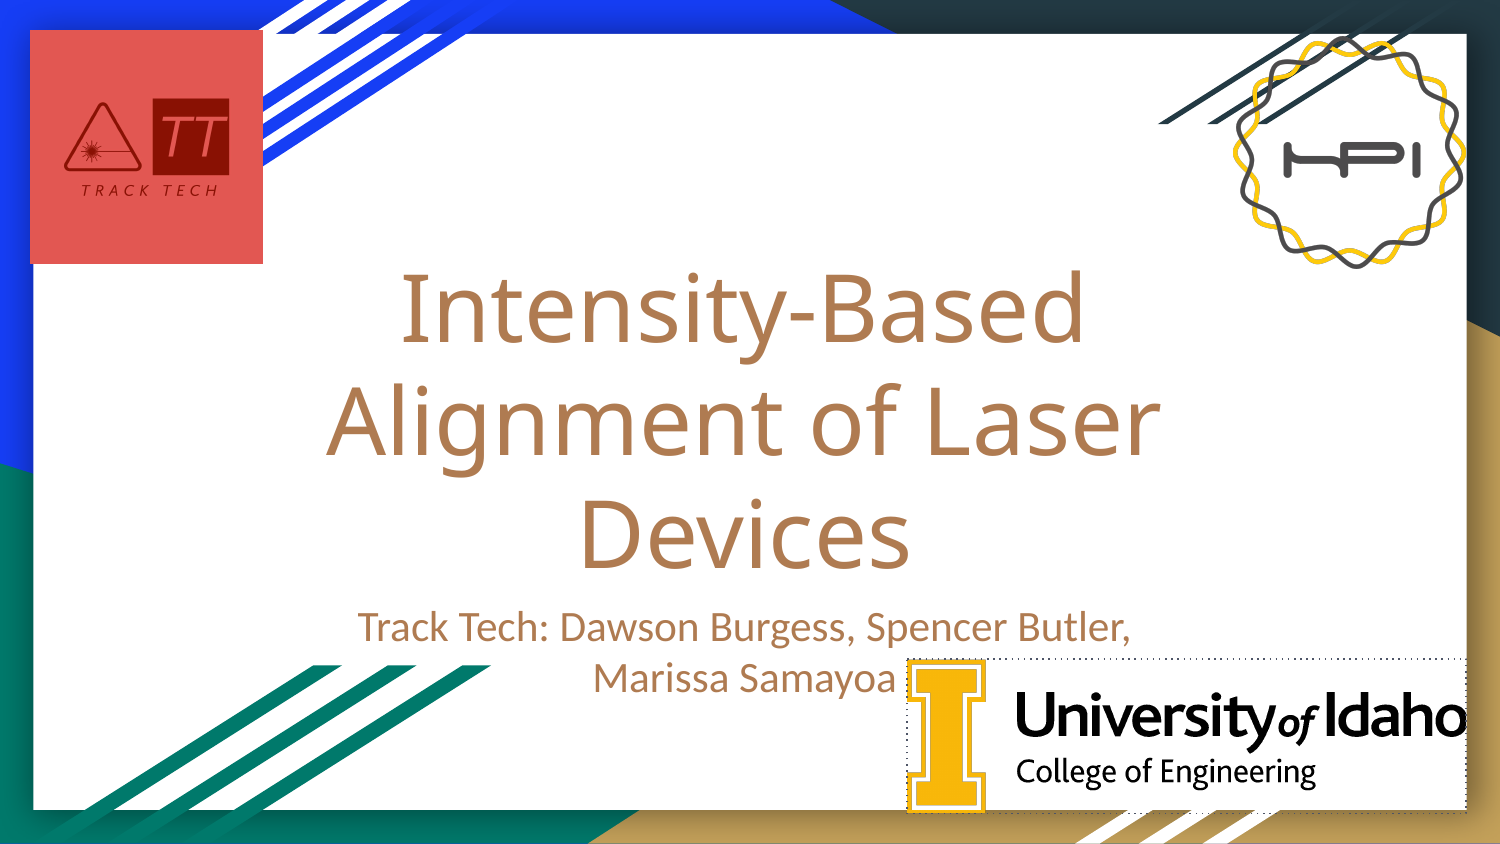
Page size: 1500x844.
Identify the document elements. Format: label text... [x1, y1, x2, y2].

picture [30, 30, 264, 264]
picture [1232, 36, 1466, 270]
subtitle Track Tech: Dawson Burgess, Spencer Butler, Marissa Samayoa [304, 582, 1185, 669]
picture [907, 659, 1466, 813]
title Intensity-Based Alignment of Laser Devices [304, 298, 1185, 537]
